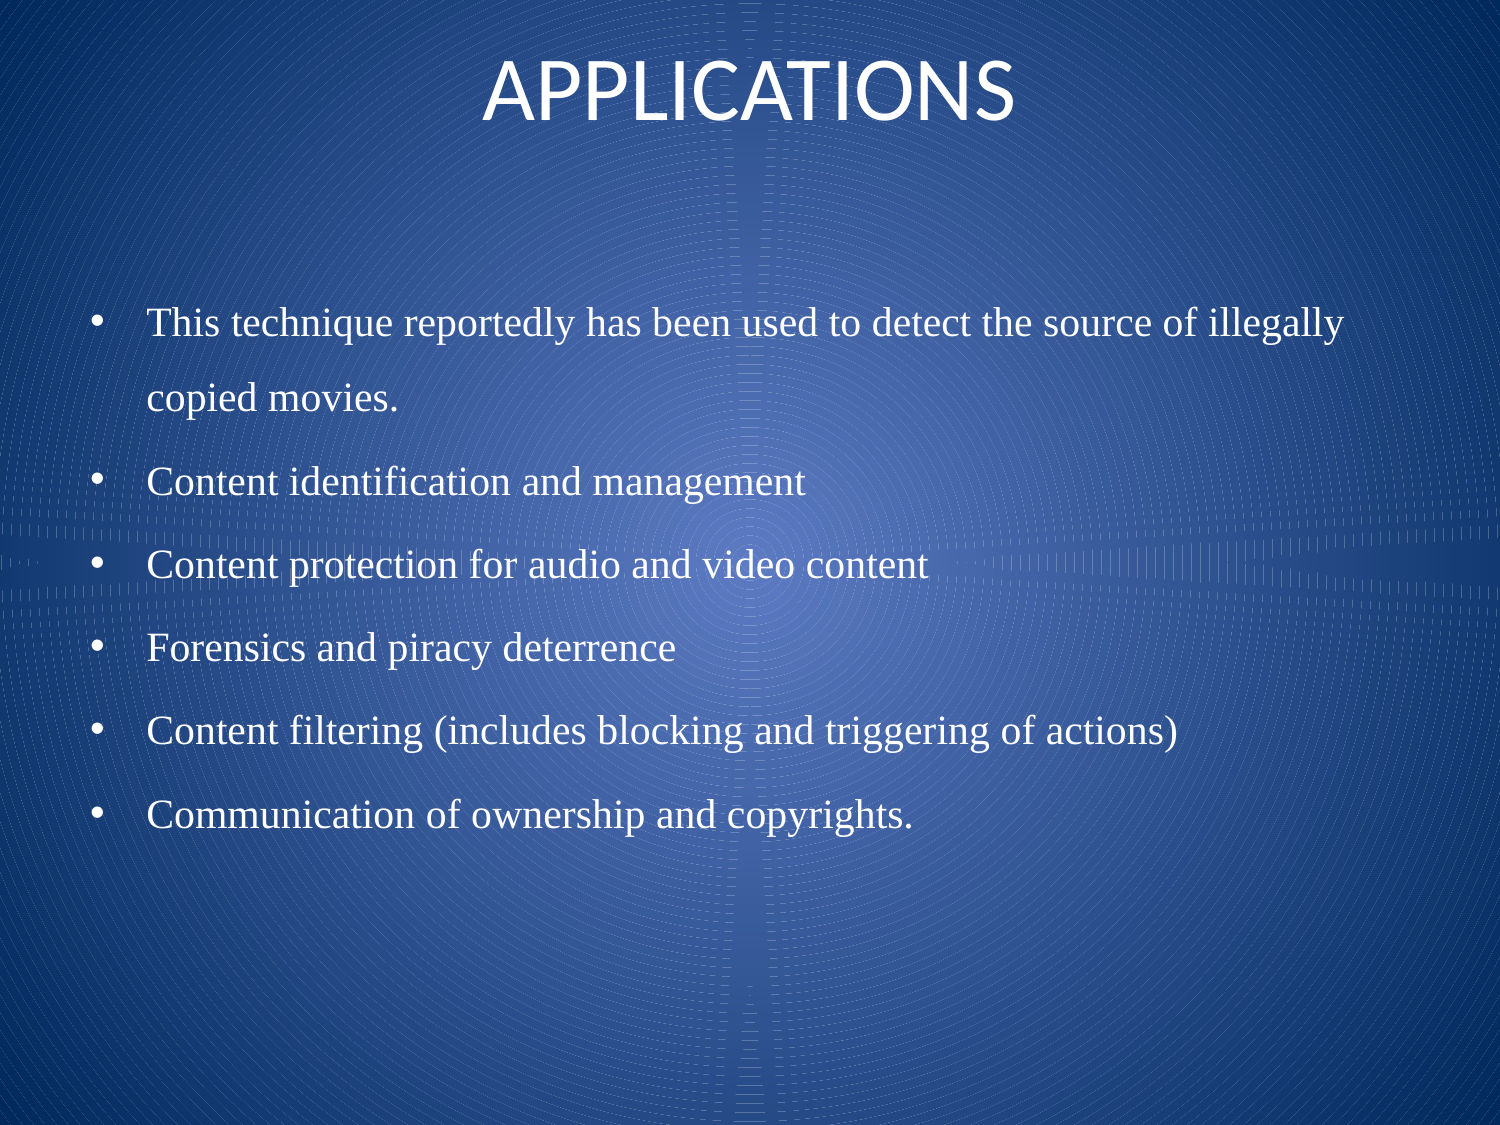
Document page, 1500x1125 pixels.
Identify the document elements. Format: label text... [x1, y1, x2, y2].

list This technique reportedly has been used to detect the source of illegally copied movies. Content identification and management Content protection for audio and video content Forensics and piracy deterrence Content filtering (includes blocking and triggering of actions) Communication of ownership and copyrights. [74, 262, 1426, 1006]
title APPLICATIONS [74, 44, 1426, 233]
